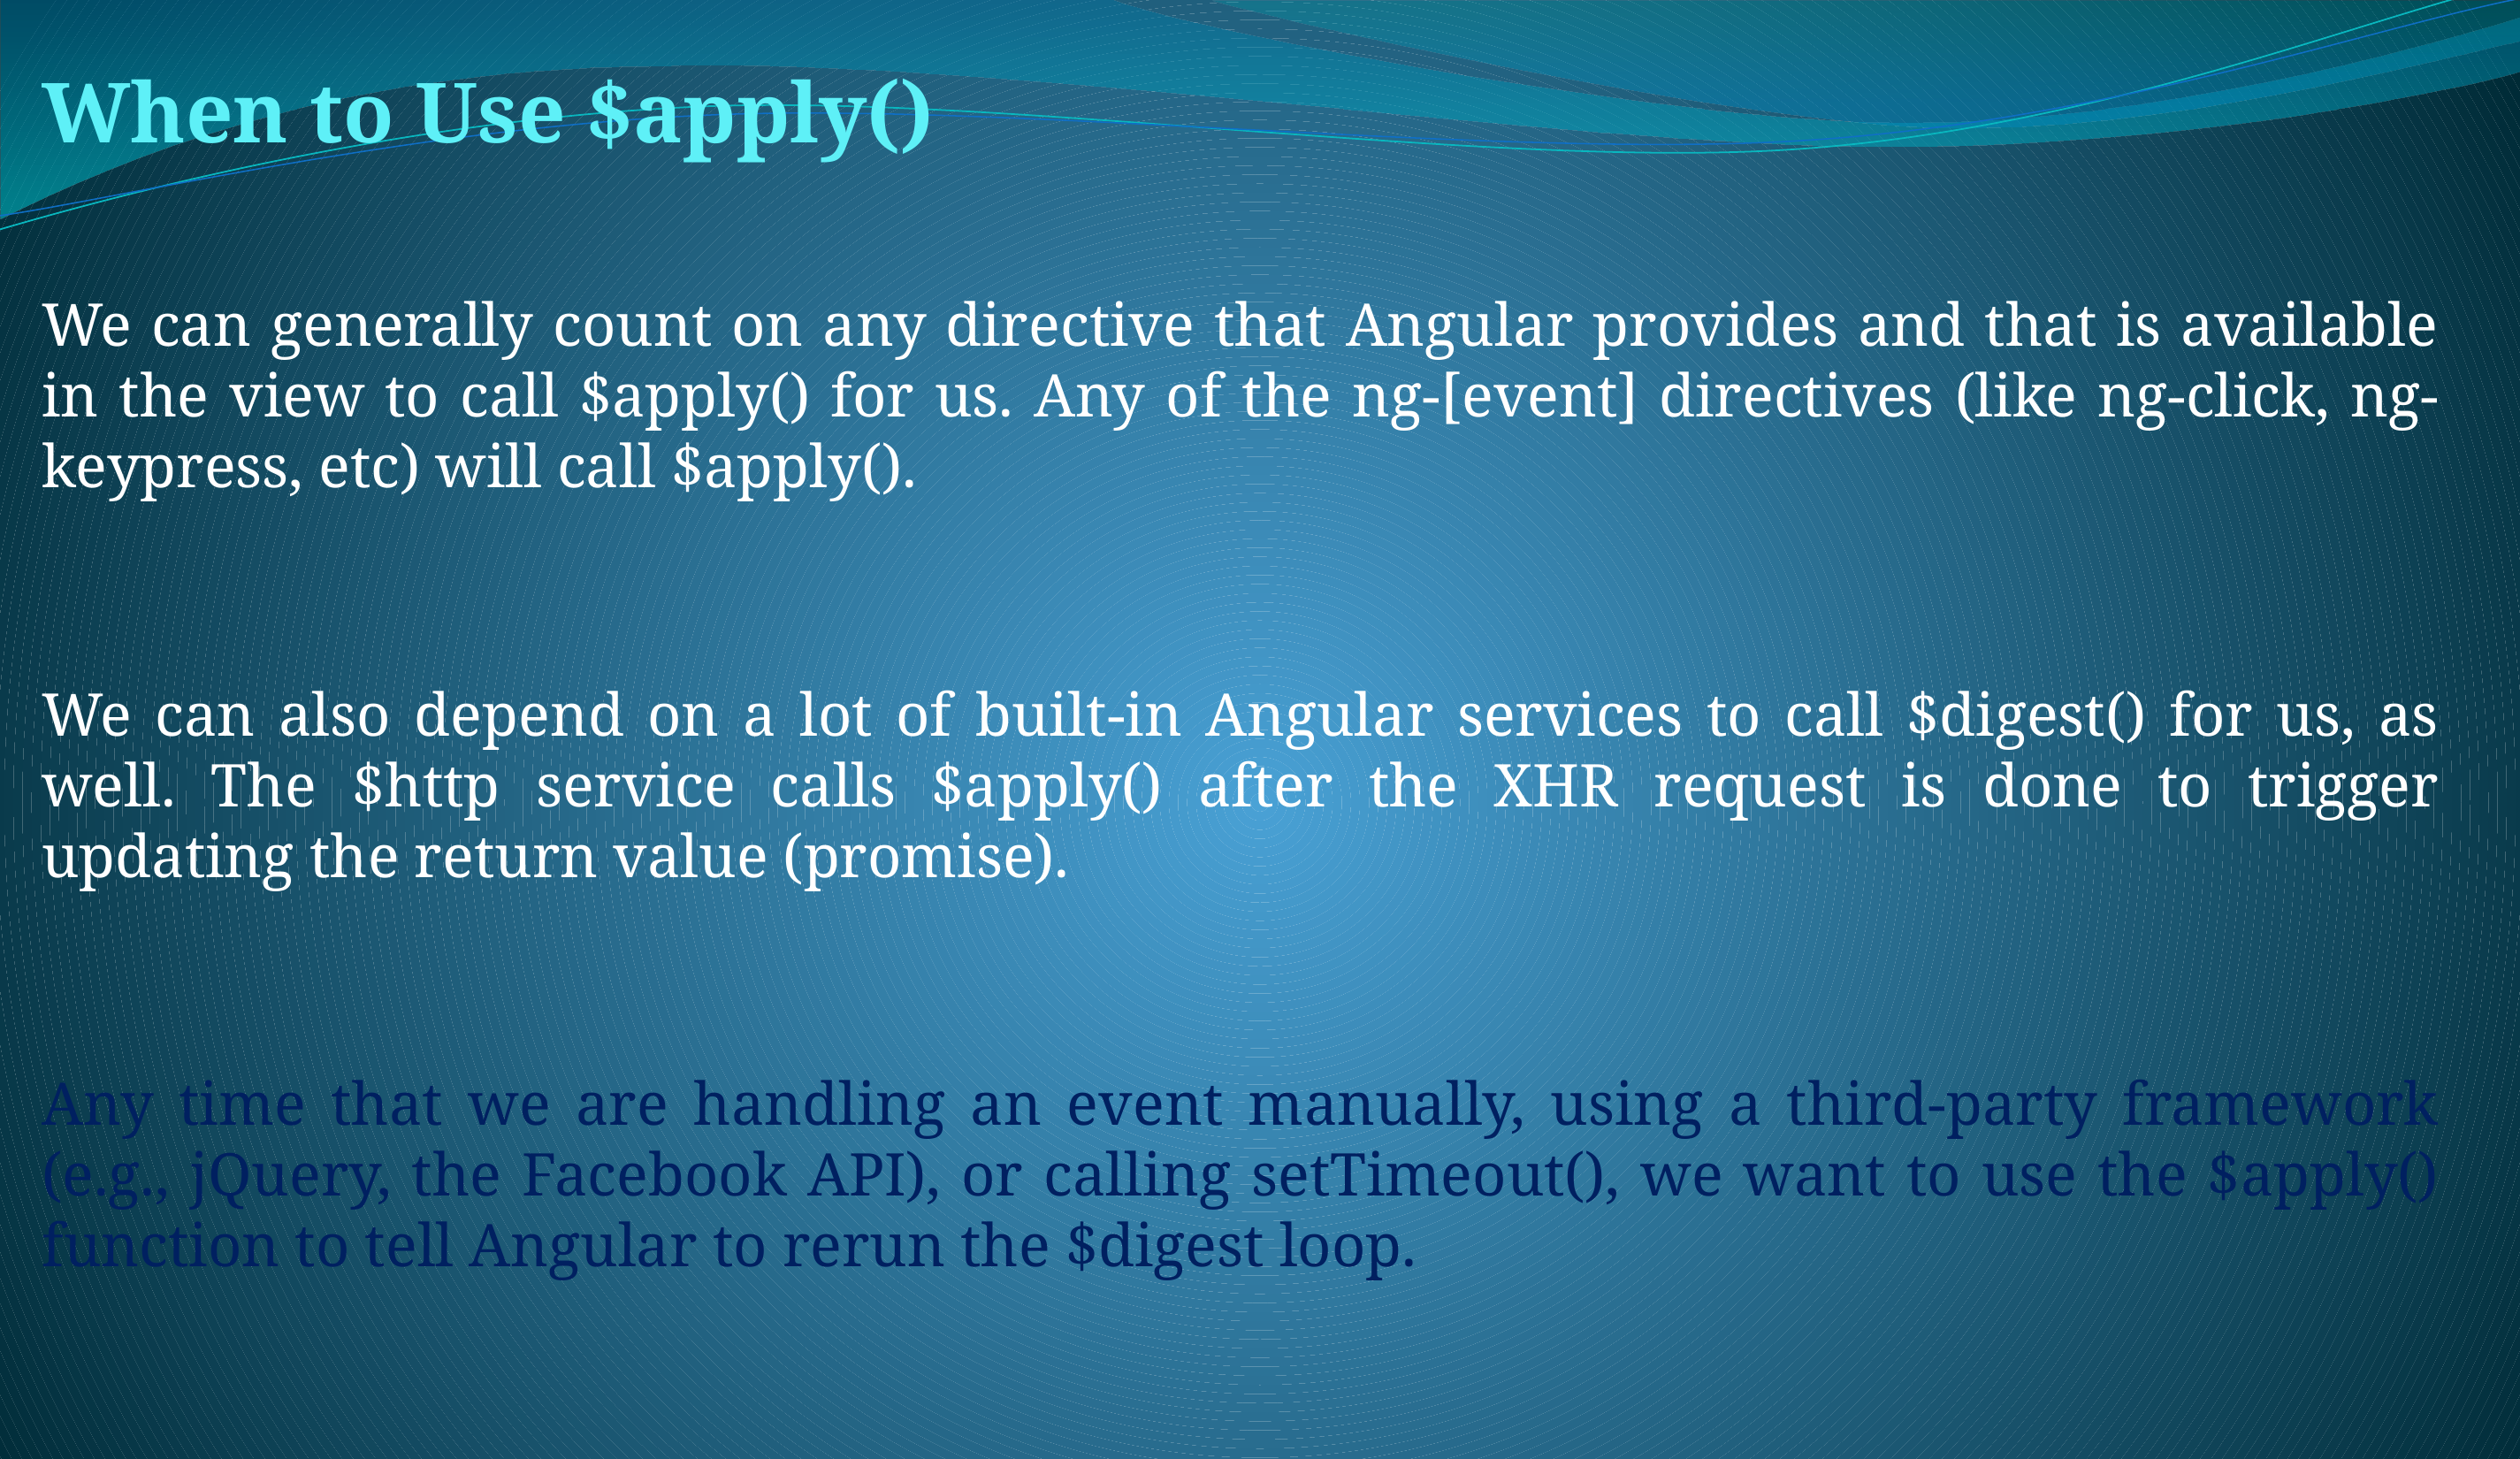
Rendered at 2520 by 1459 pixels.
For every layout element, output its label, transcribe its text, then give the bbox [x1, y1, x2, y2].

subtitle When to Use $apply() We can generally count on any directive that Angular provides and that is available in the view to call $apply() for us. Any of the ng-[event] directives (like ng-click, ng-keypress, etc) will call $apply(). We can also depend on a lot of built-in Angular services to call $digest() for us, as well. The $http service calls $apply() after the XHR request is done to trigger updating the return value (promise). Any time that we are handling an event manually, using a third-party framework (e.g., jQuery, the Facebook API), or calling setTimeout(), we want to use the $apply() function to tell Angular to rerun the $digest loop. [42, 48, 2457, 1410]
